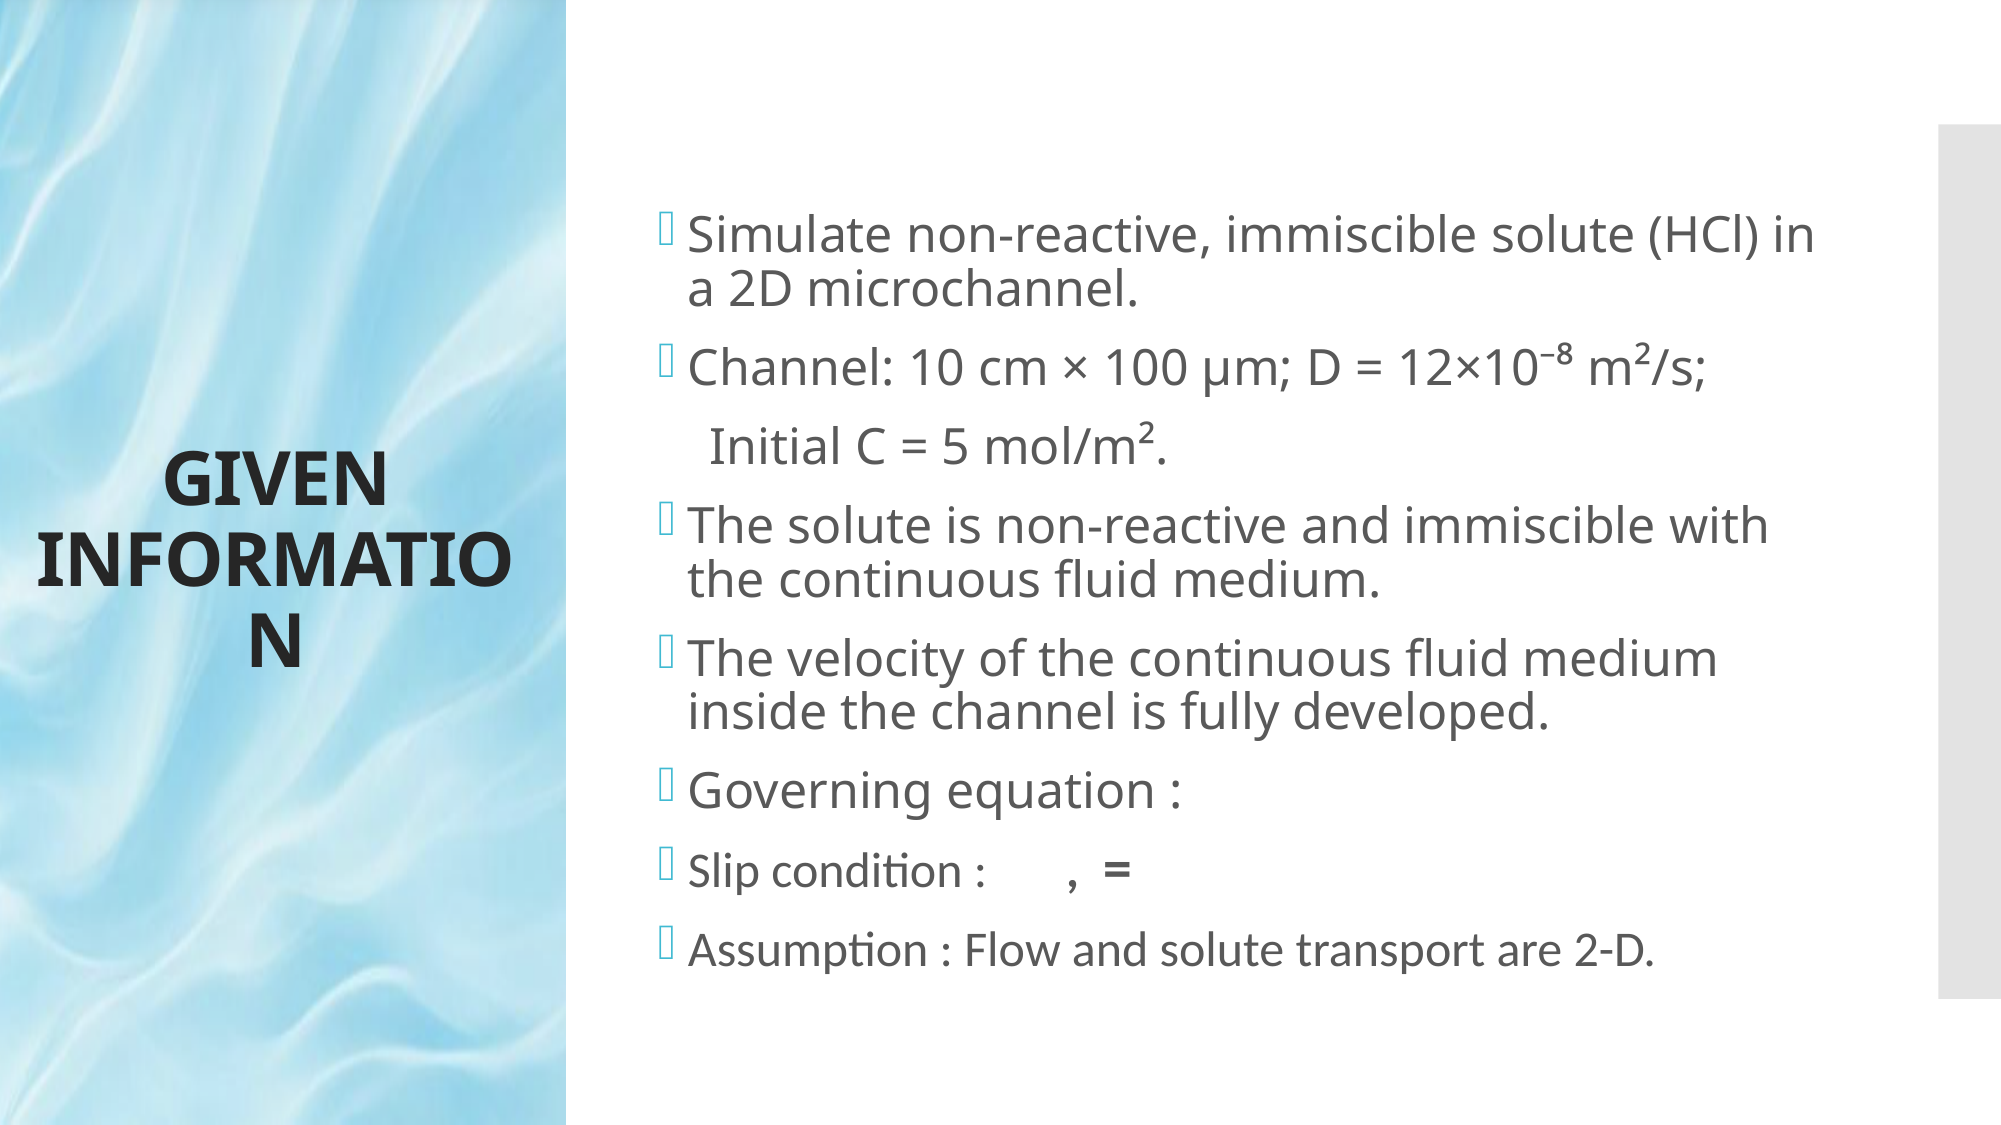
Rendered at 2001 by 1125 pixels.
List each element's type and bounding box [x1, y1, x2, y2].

picture [0, 0, 567, 1125]
